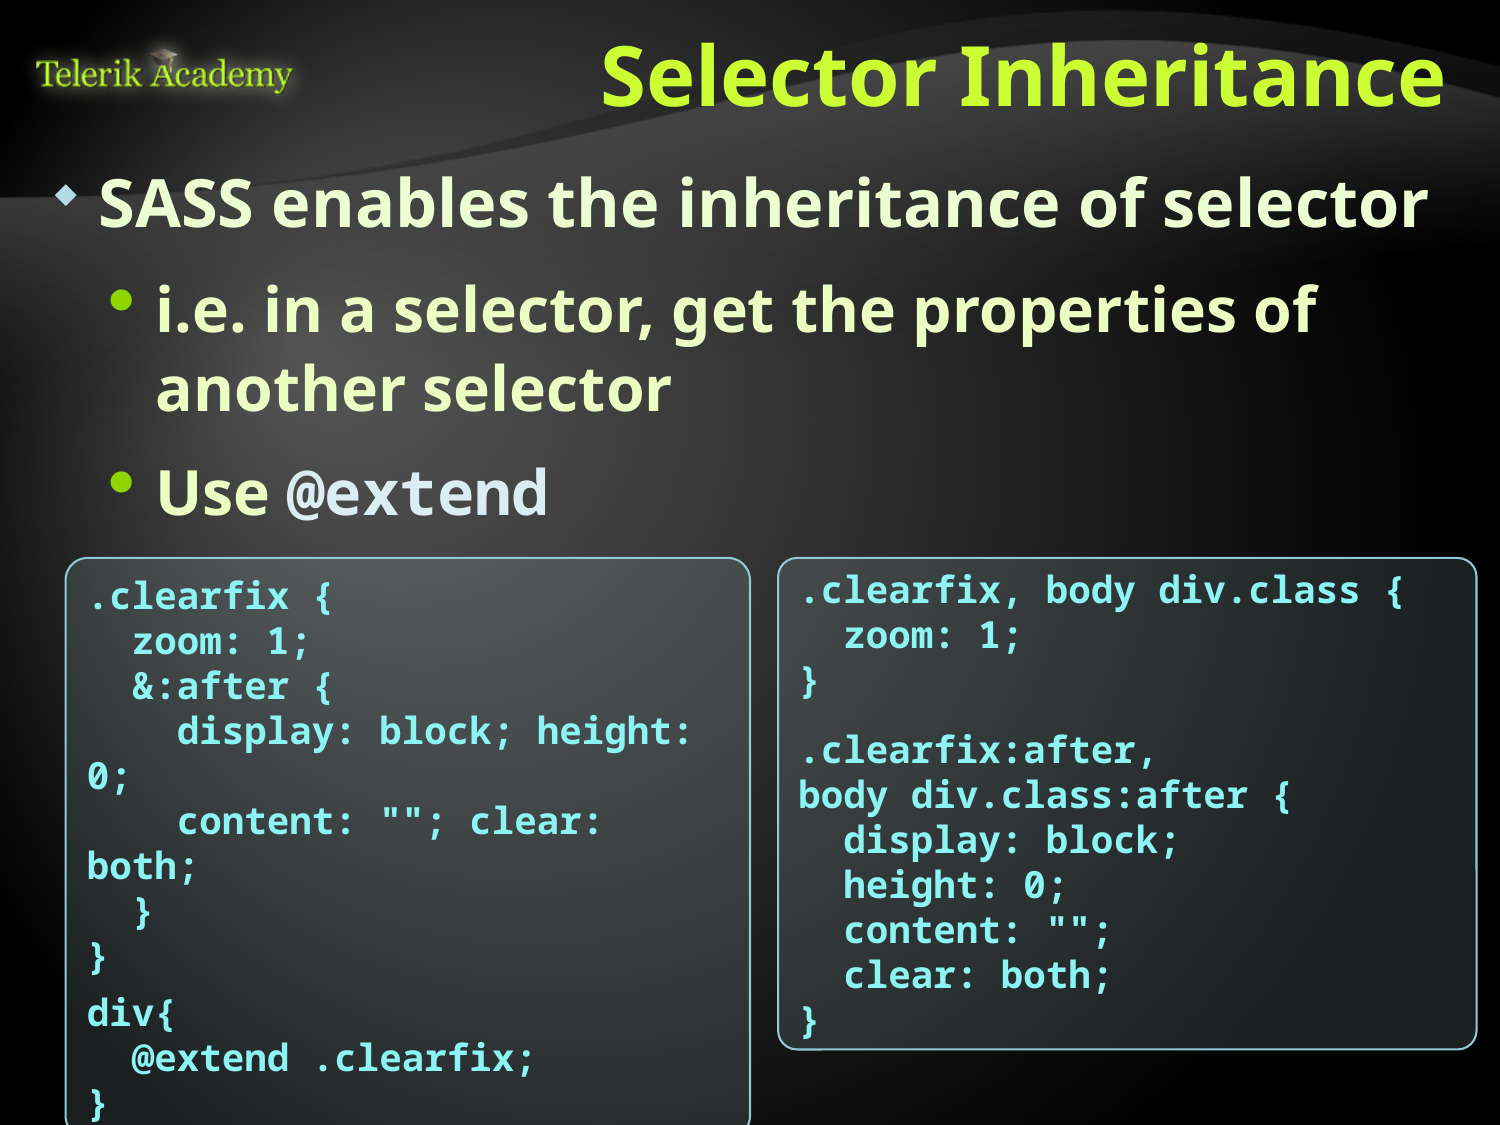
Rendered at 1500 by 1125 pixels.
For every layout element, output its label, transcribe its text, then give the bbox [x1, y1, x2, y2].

title Selector Inheritance [300, 12, 1463, 149]
text_box .clearfix { zoom: 1; &:after { display: block; height: 0; content: ""; clear: both; } } div{ @extend .clearfix; } [65, 557, 751, 1125]
list SASS enables the inheritance of selector i.e. in a selector, get the properties of another selector Use @extend [37, 149, 1463, 1100]
picture [24, 37, 300, 108]
picture [0, 0, 1500, 1125]
text_box .clearfix, body div.class { zoom: 1; } .clearfix:after, body div.class:after { display: block; height: 0; content: ""; clear: both; } [778, 557, 1477, 1050]
